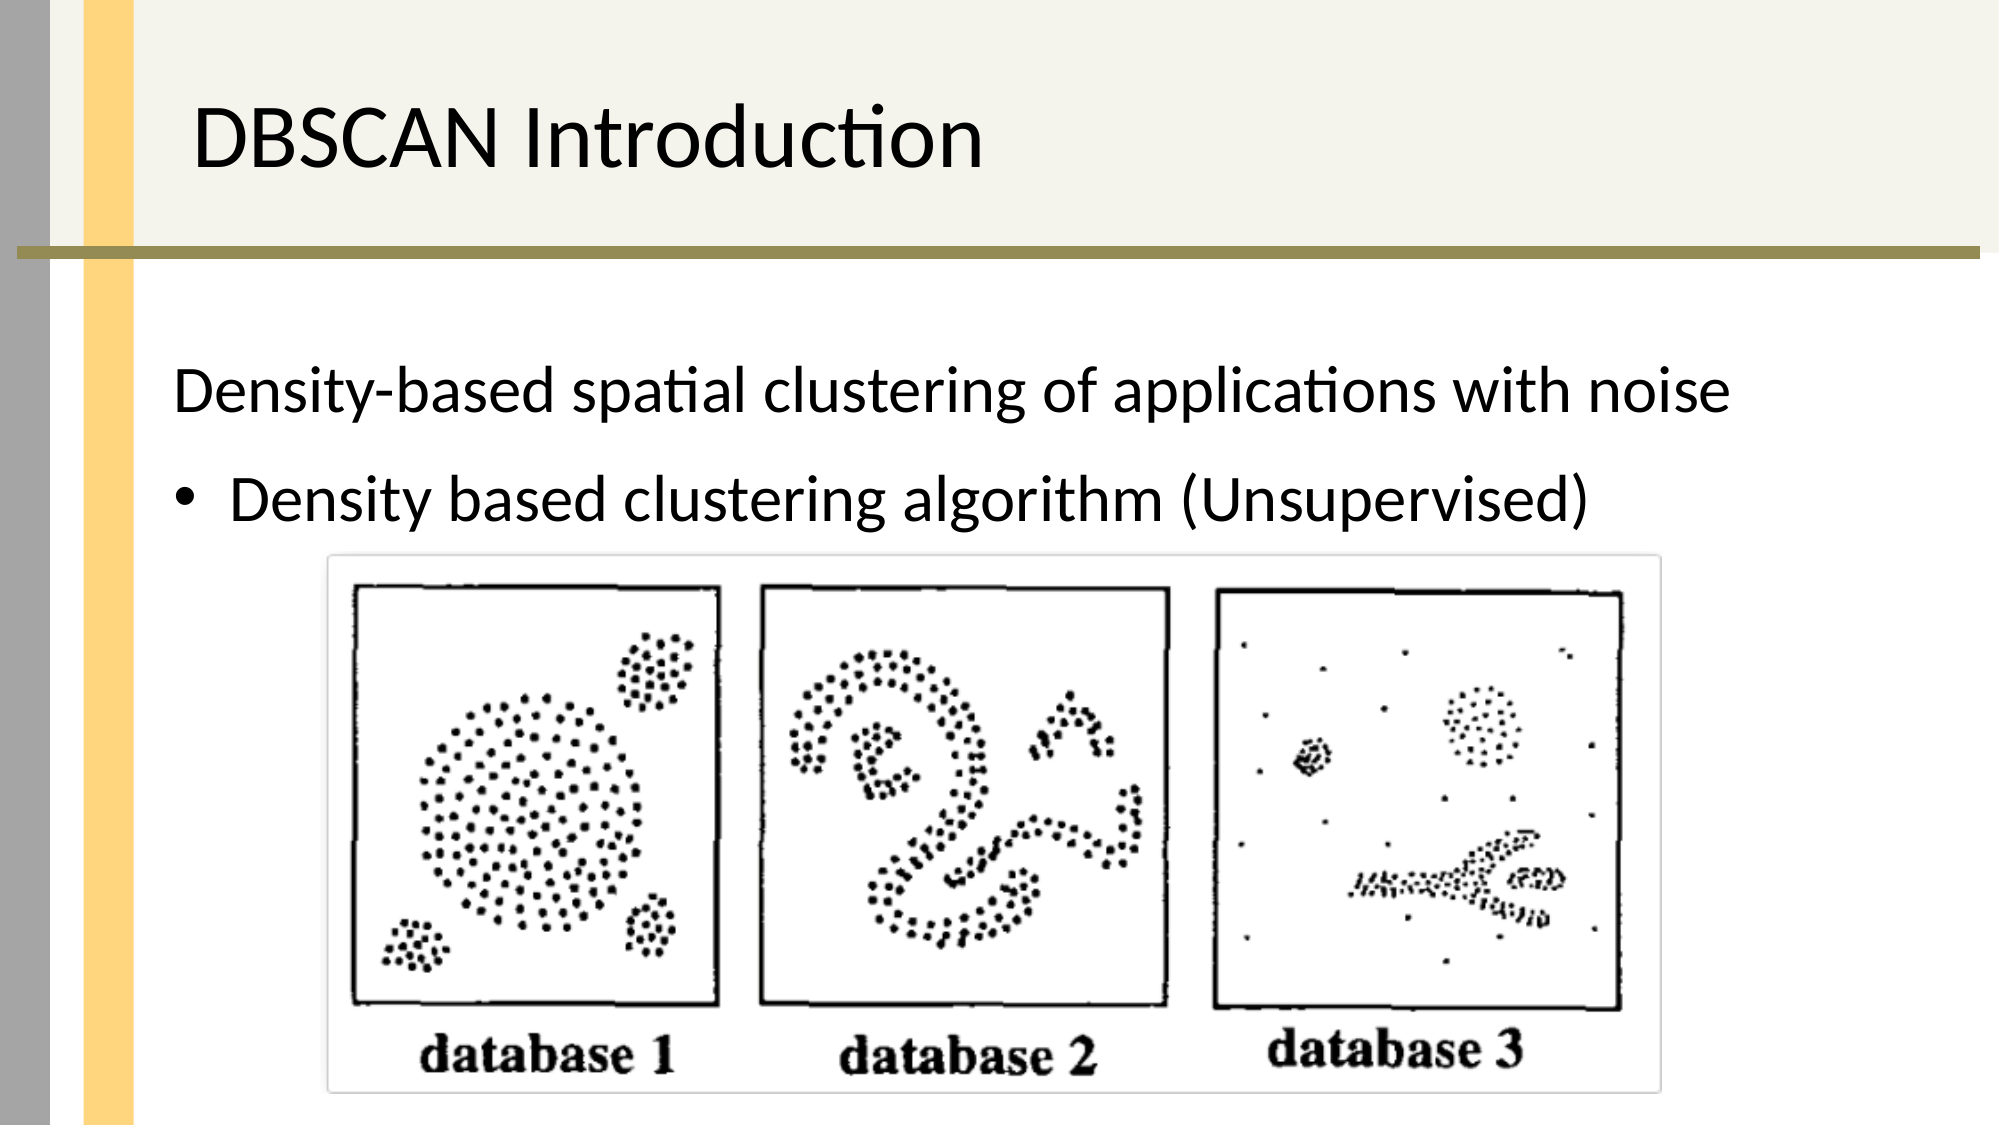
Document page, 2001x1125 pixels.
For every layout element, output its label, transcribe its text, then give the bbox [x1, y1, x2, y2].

text_box [136, 0, 2000, 255]
title DBSCAN Introduction [156, 37, 1957, 225]
text_box [0, 0, 52, 1125]
text_box [82, 264, 136, 1125]
text_box [52, 0, 82, 246]
list Density-based spatial clustering of applications with noise Density based clustering algorithm (Unsupervised) [158, 322, 1884, 1037]
text_box [82, 0, 136, 246]
picture [320, 551, 1662, 1095]
